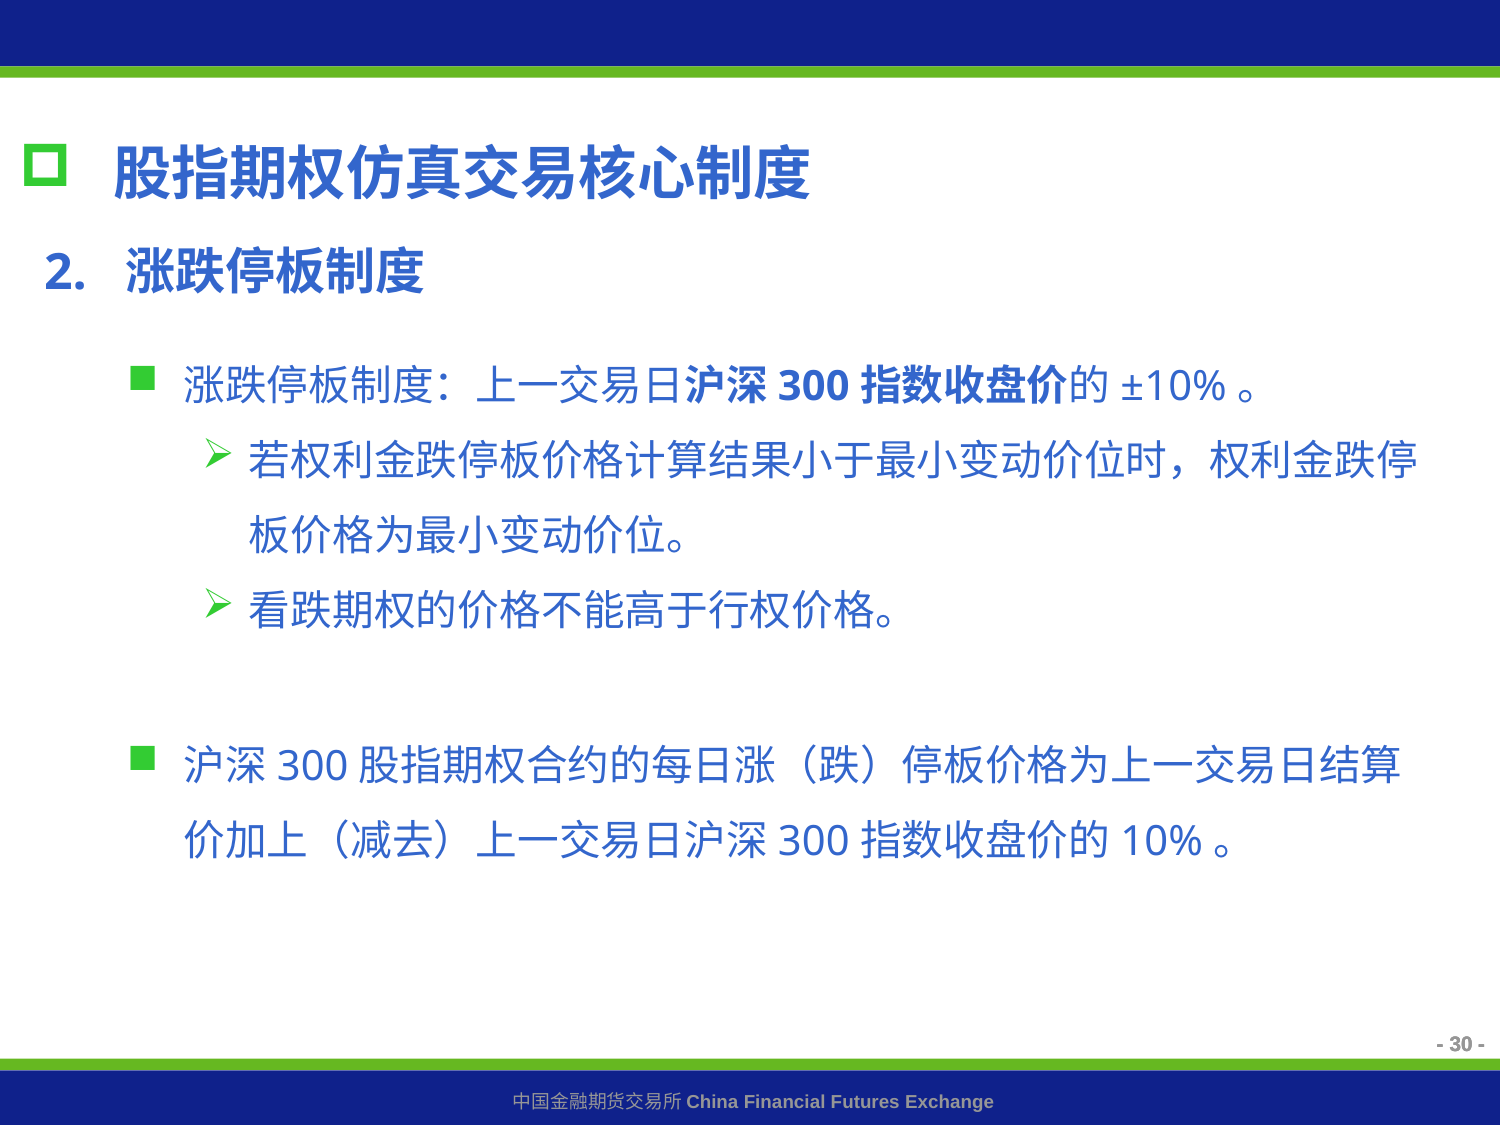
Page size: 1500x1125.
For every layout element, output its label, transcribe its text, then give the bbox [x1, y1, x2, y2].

text_box 2. 涨跌停板制度 [29, 231, 1081, 338]
text_box 股指期权仿真交易核心制度 [4, 137, 828, 215]
text_box - 30 - [1204, 1023, 1500, 1078]
list 涨跌停板制度：上一交易日沪深300指数收盘价的±10%。 若权利金跌停板价格计算结果小于最小变动价位时，权利金跌停板价格为最小变动价位。 看跌期权的价格不能高于行权价格。 沪深300股指期权合约的每日涨（跌）停板价格为上一交易日结算价加上（减去）上一交易日沪深300指数收盘价的10%。 [111, 326, 1459, 1092]
